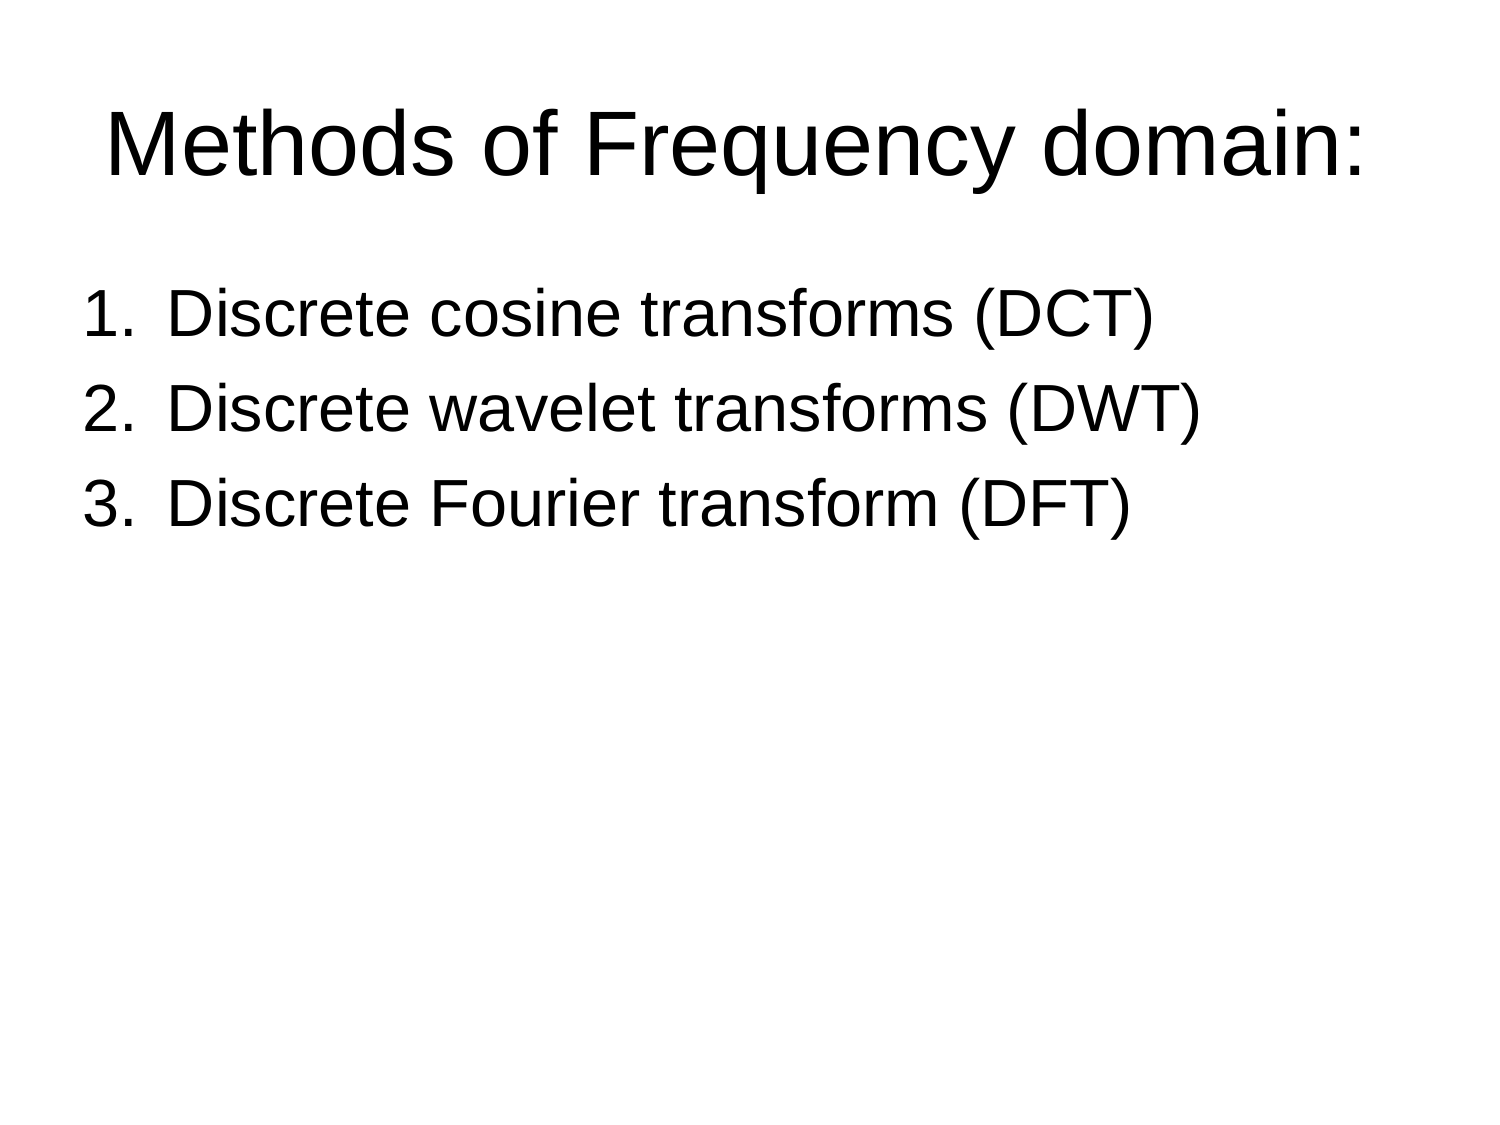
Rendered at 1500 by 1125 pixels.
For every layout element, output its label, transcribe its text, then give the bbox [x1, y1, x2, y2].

list Discrete cosine transforms (DCT) Discrete wavelet transforms (DWT) Discrete Fourier transform (DFT) [74, 261, 1426, 1006]
title Methods of Frequency domain: [74, 44, 1426, 234]
